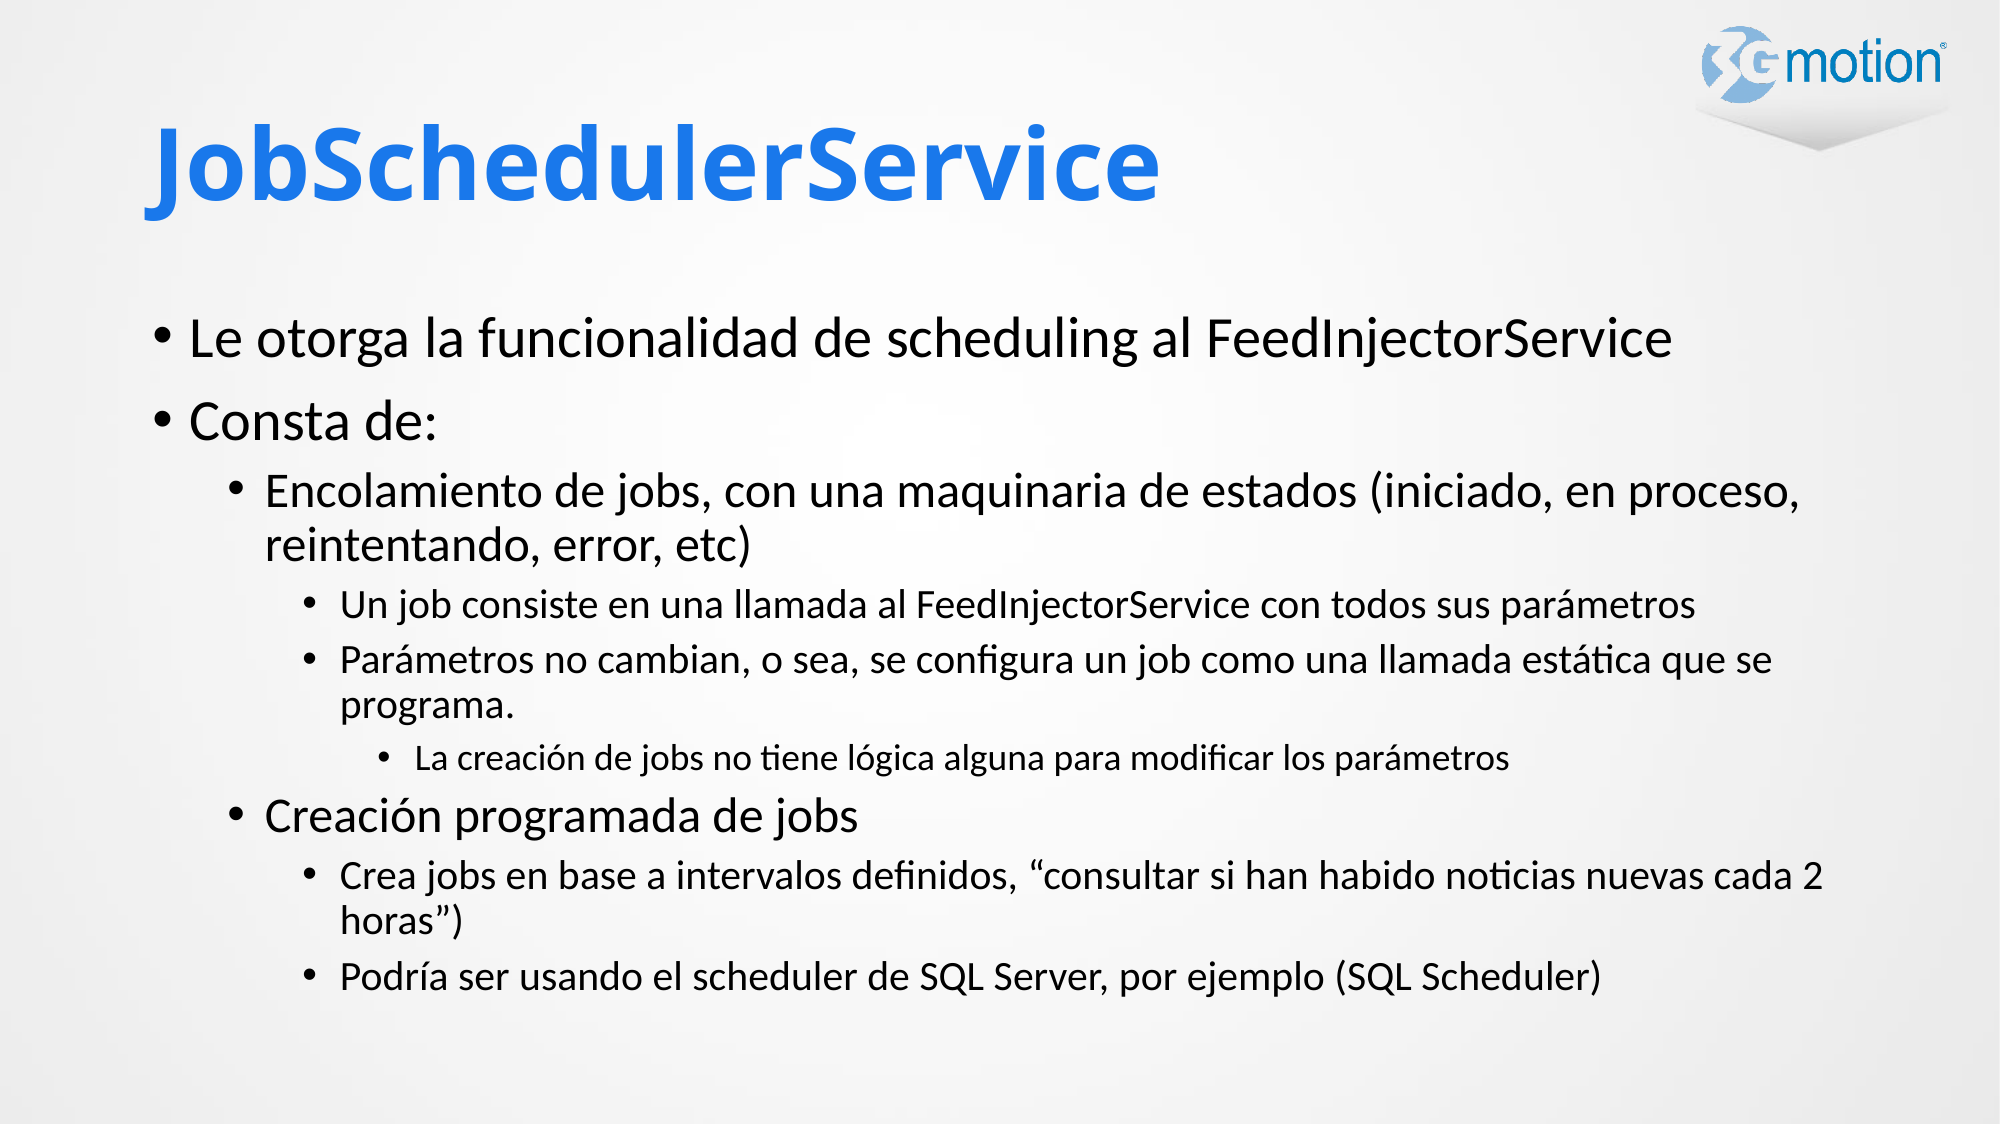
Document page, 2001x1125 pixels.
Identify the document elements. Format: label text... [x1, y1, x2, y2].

picture [0, 0, 2000, 1124]
list Le otorga la funcionalidad de scheduling al FeedInjectorService Consta de: Encolamiento de jobs, con una maquinaria de estados (iniciado, en proceso, reintentando, error, etc) Un job consiste en una llamada al FeedInjectorService con todos sus parámetros Parámetros no cambian, o sea, se configura un job como una llamada estática que se programa. La creación de jobs no tiene lógica alguna para modificar los parámetros Creación programada de jobs Crea jobs en base a intervalos definidos, “consultar si han habido noticias nuevas cada 2 horas”) Podría ser usando el scheduler de SQL Server, por ejemplo (SQL Scheduler) [137, 299, 1863, 1014]
title JobSchedulerService [137, 59, 1697, 278]
